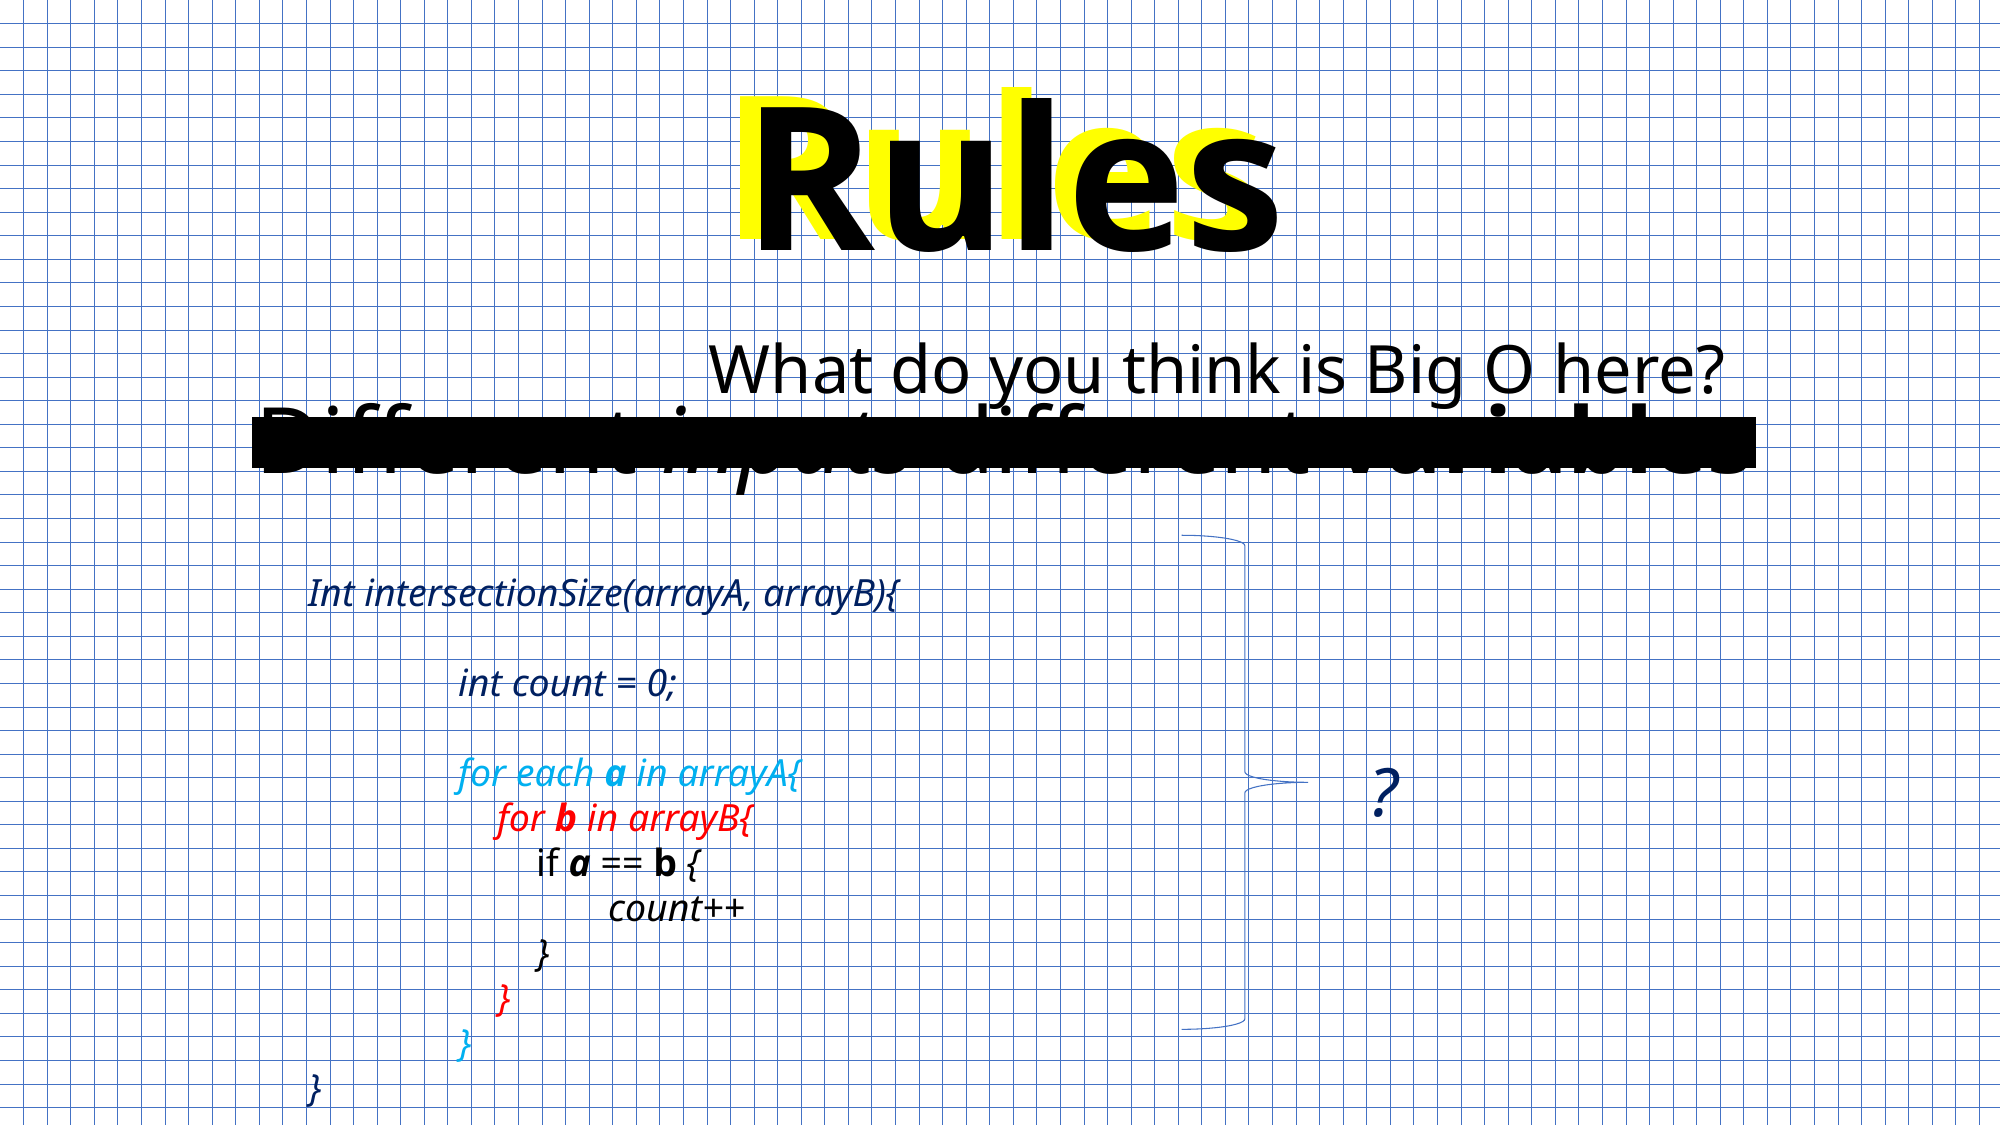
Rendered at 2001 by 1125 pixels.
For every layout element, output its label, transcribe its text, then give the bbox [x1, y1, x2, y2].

text_box Int intersectionSize(arrayA, arrayB){ int count = 0; for each a in arrayA{ for b in arrayB{ if a == b { count++ } } } } [293, 561, 1442, 1117]
text_box What do you think is Big O here? [228, 275, 2000, 515]
text_box [1181, 534, 1246, 561]
text_box Rules [0, 88, 1994, 291]
text_box ? [1442, 644, 1866, 839]
text_box Rules [14, 98, 2000, 302]
text_box Different inputs different variables [14, 361, 1994, 600]
